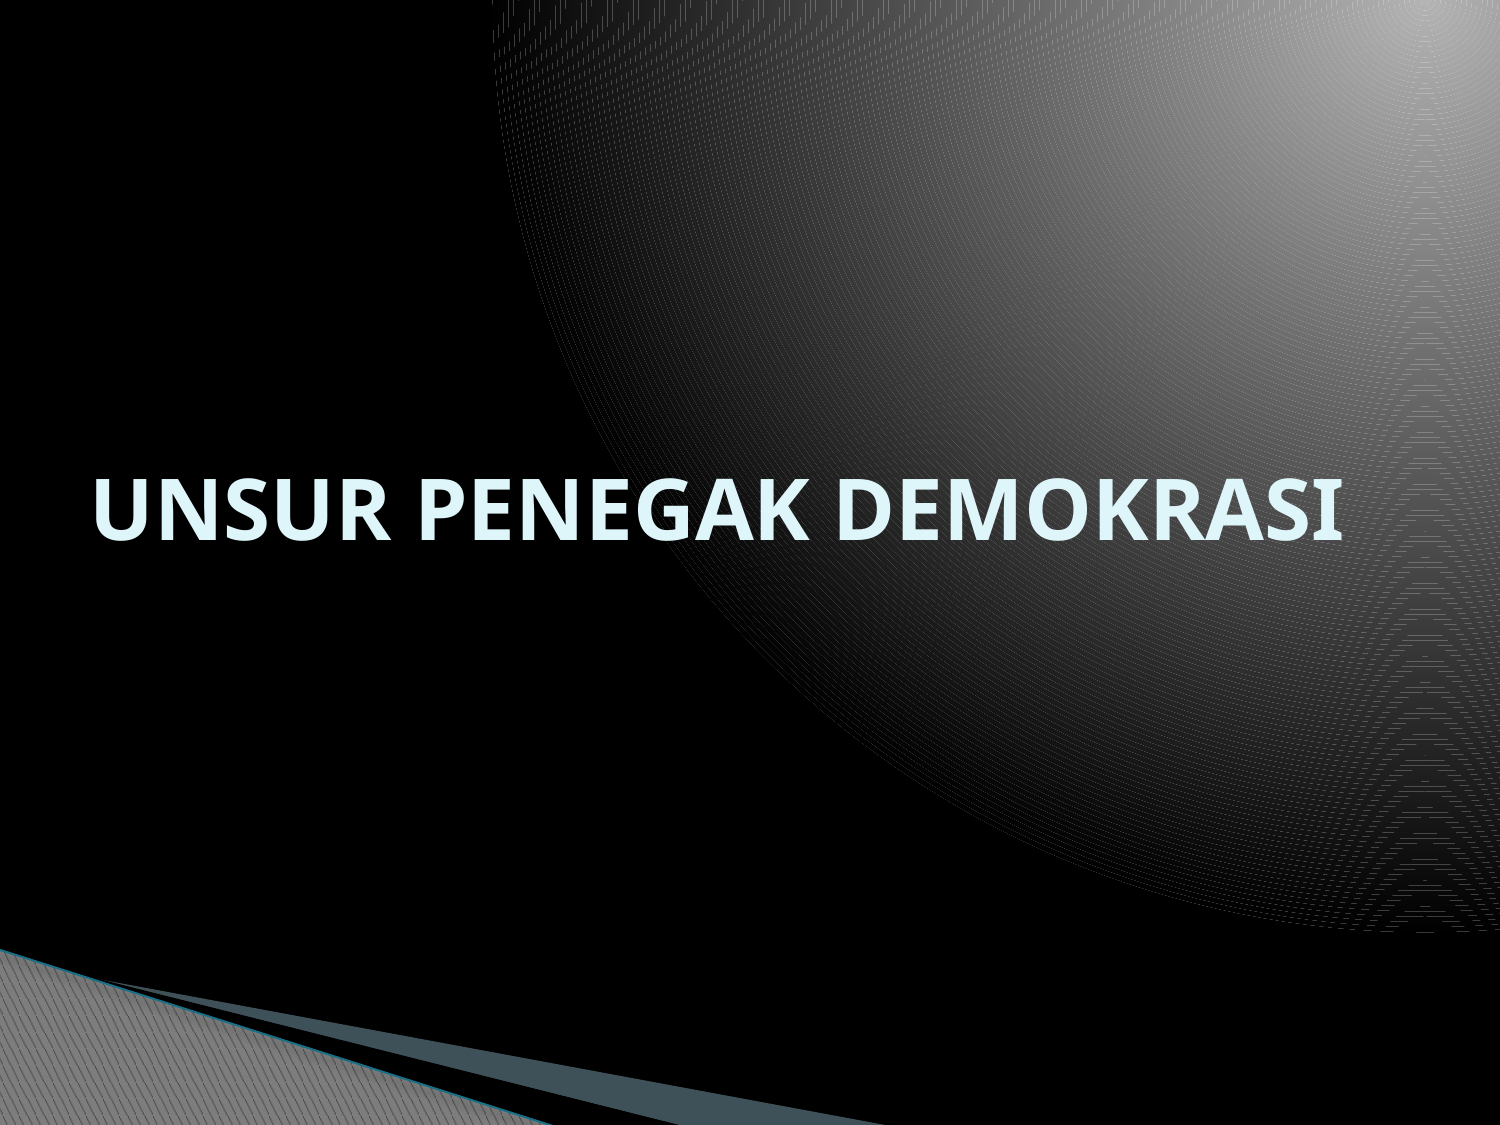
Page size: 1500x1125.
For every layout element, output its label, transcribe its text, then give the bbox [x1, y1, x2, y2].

picture [0, 952, 543, 1125]
title UNSUR PENEGAK DEMOKRASI [75, 412, 1425, 600]
